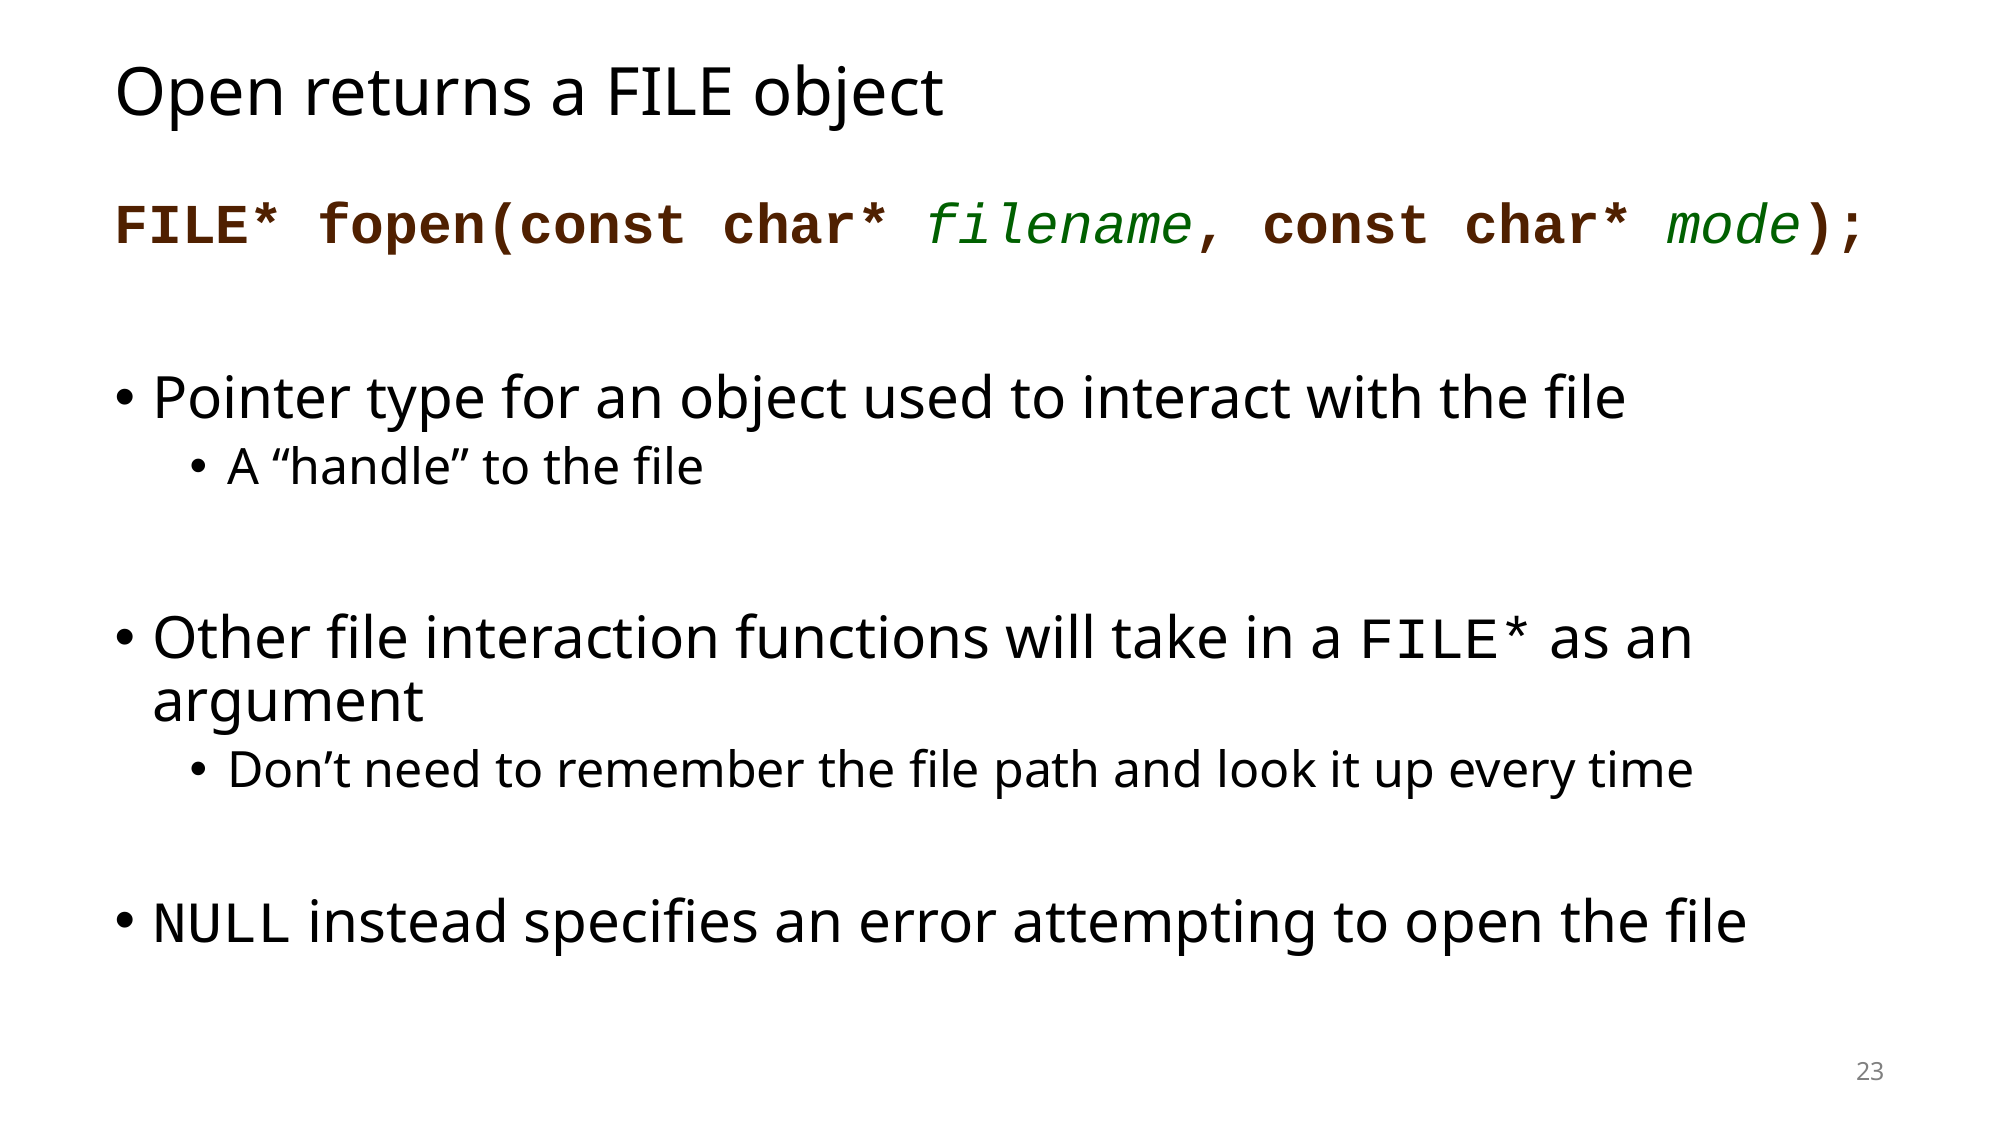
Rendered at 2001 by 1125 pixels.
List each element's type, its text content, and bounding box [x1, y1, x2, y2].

title Open returns a FILE object [99, 37, 1900, 150]
list FILE* fopen(const char* filename, const char* mode); Pointer type for an object used to interact with the file A “handle” to the file Other file interaction functions will take in a FILE* as an argument Don’t need to remember the file path and look it up every time NULL instead specifies an error attempting to open the file [99, 187, 1900, 1013]
slide_number 23 [1749, 1042, 1900, 1103]
